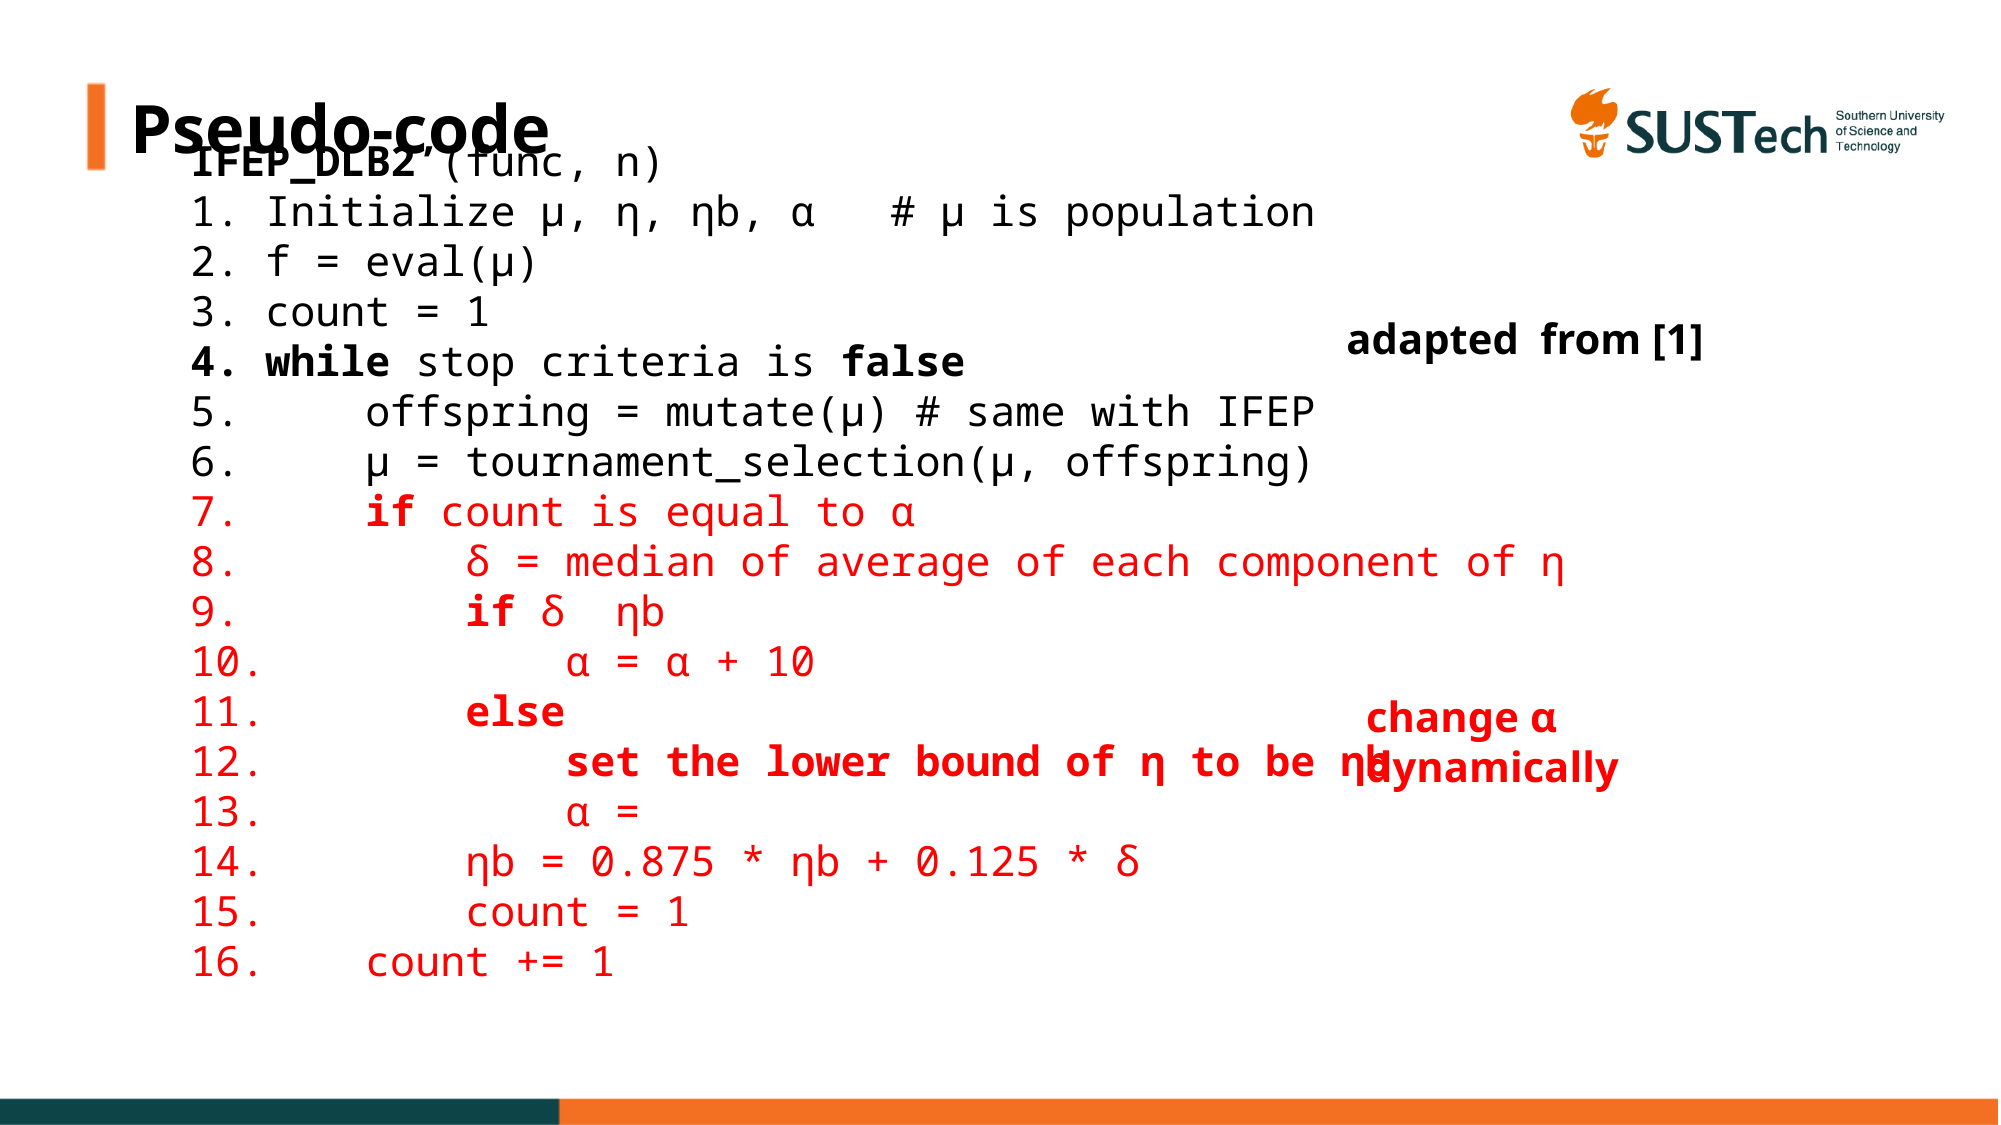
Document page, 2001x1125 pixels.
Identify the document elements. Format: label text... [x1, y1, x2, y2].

picture [72, 50, 116, 204]
text_box adapted from [1] [1331, 305, 1791, 371]
picture [1560, 79, 1948, 175]
title Pseudo-code [115, 0, 1616, 175]
text_box change α dynamically [1351, 683, 1807, 799]
picture [0, 799, 1998, 1125]
